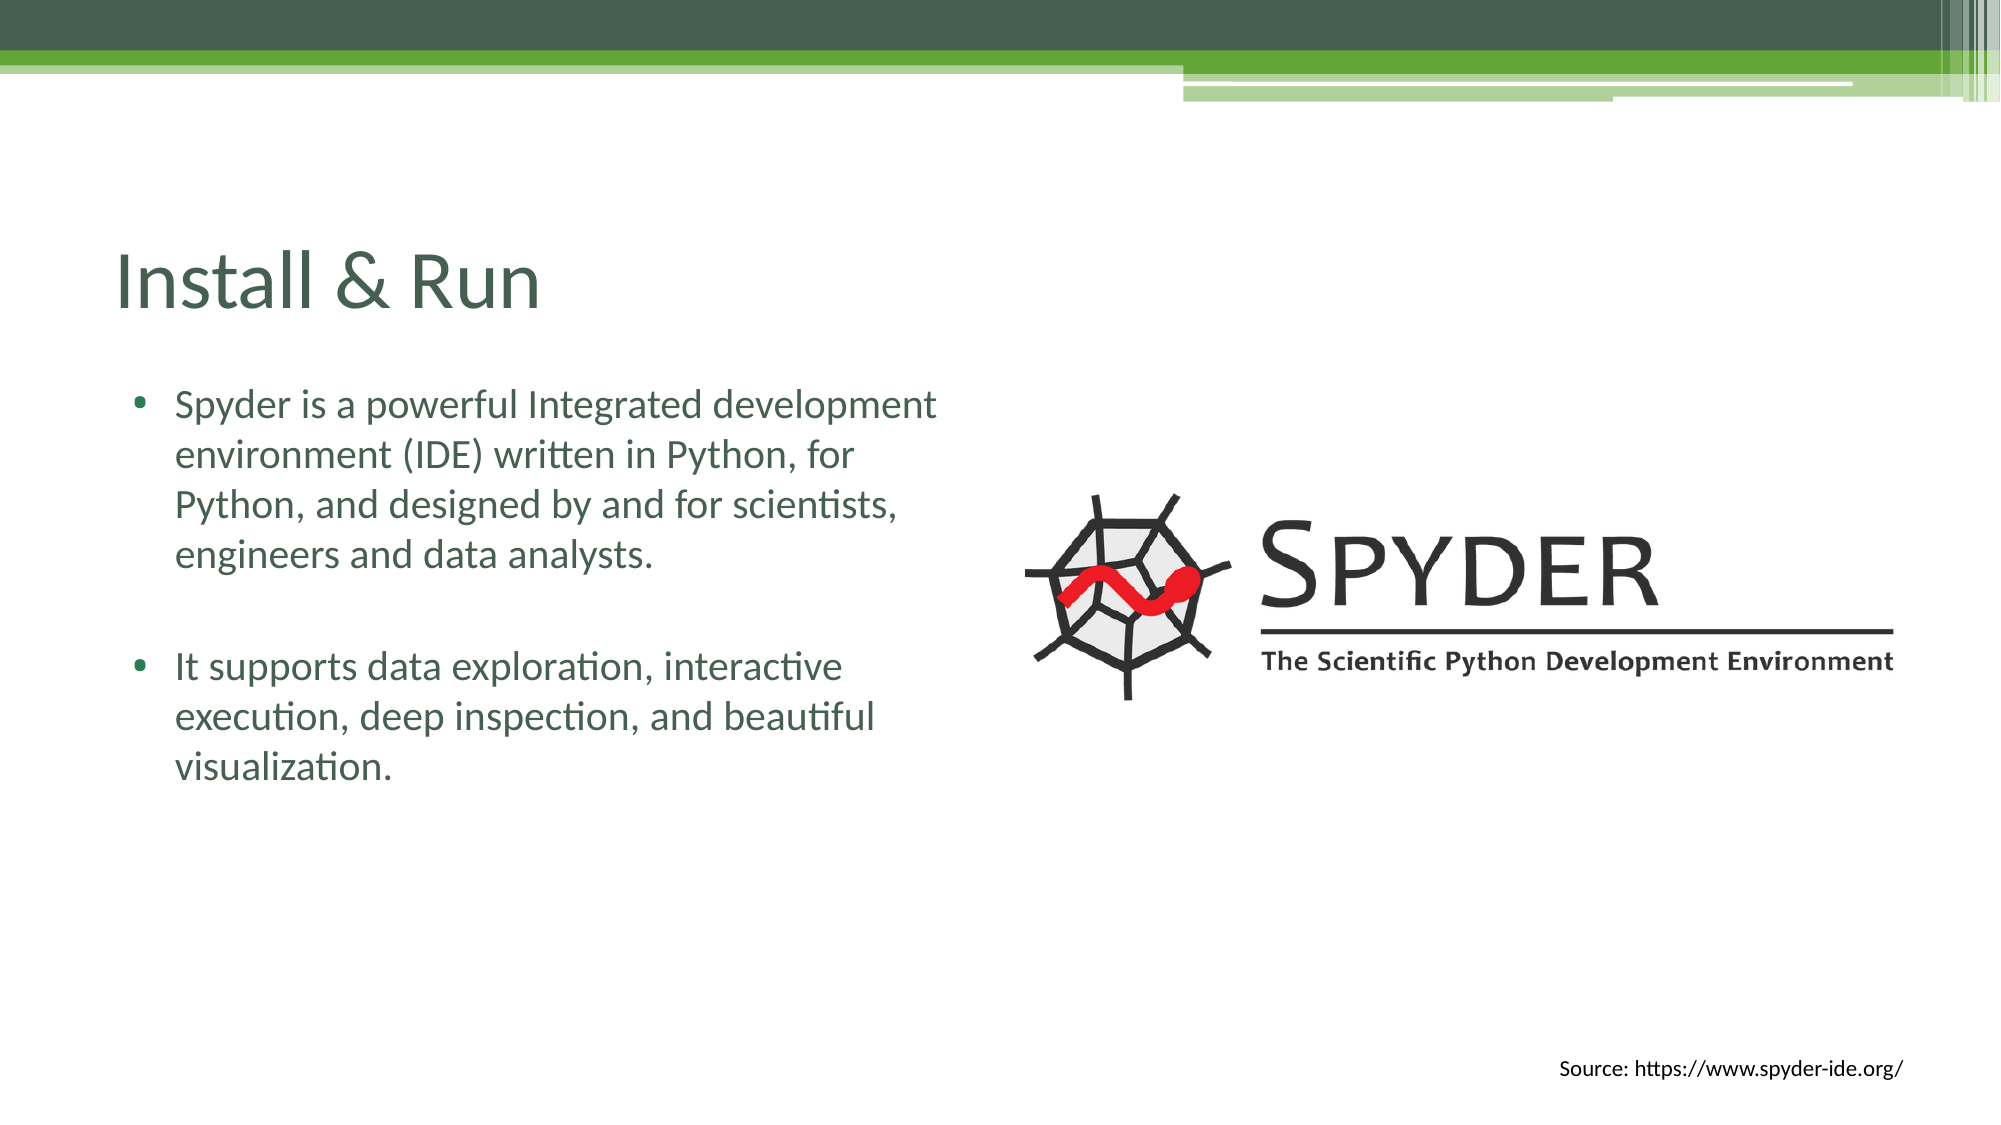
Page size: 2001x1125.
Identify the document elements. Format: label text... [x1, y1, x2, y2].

title Install & Run [99, 187, 1900, 363]
text_box Source: https://www.spyder-ide.org/ [1544, 1046, 1920, 1089]
picture [1024, 480, 1901, 709]
list Spyder is a powerful Integrated development environment (IDE) written in Python, for Python, and designed by and for scientists, engineers and data analysts. It supports data exploration, interactive execution, deep inspection, and beautiful visualization. [99, 368, 984, 1082]
